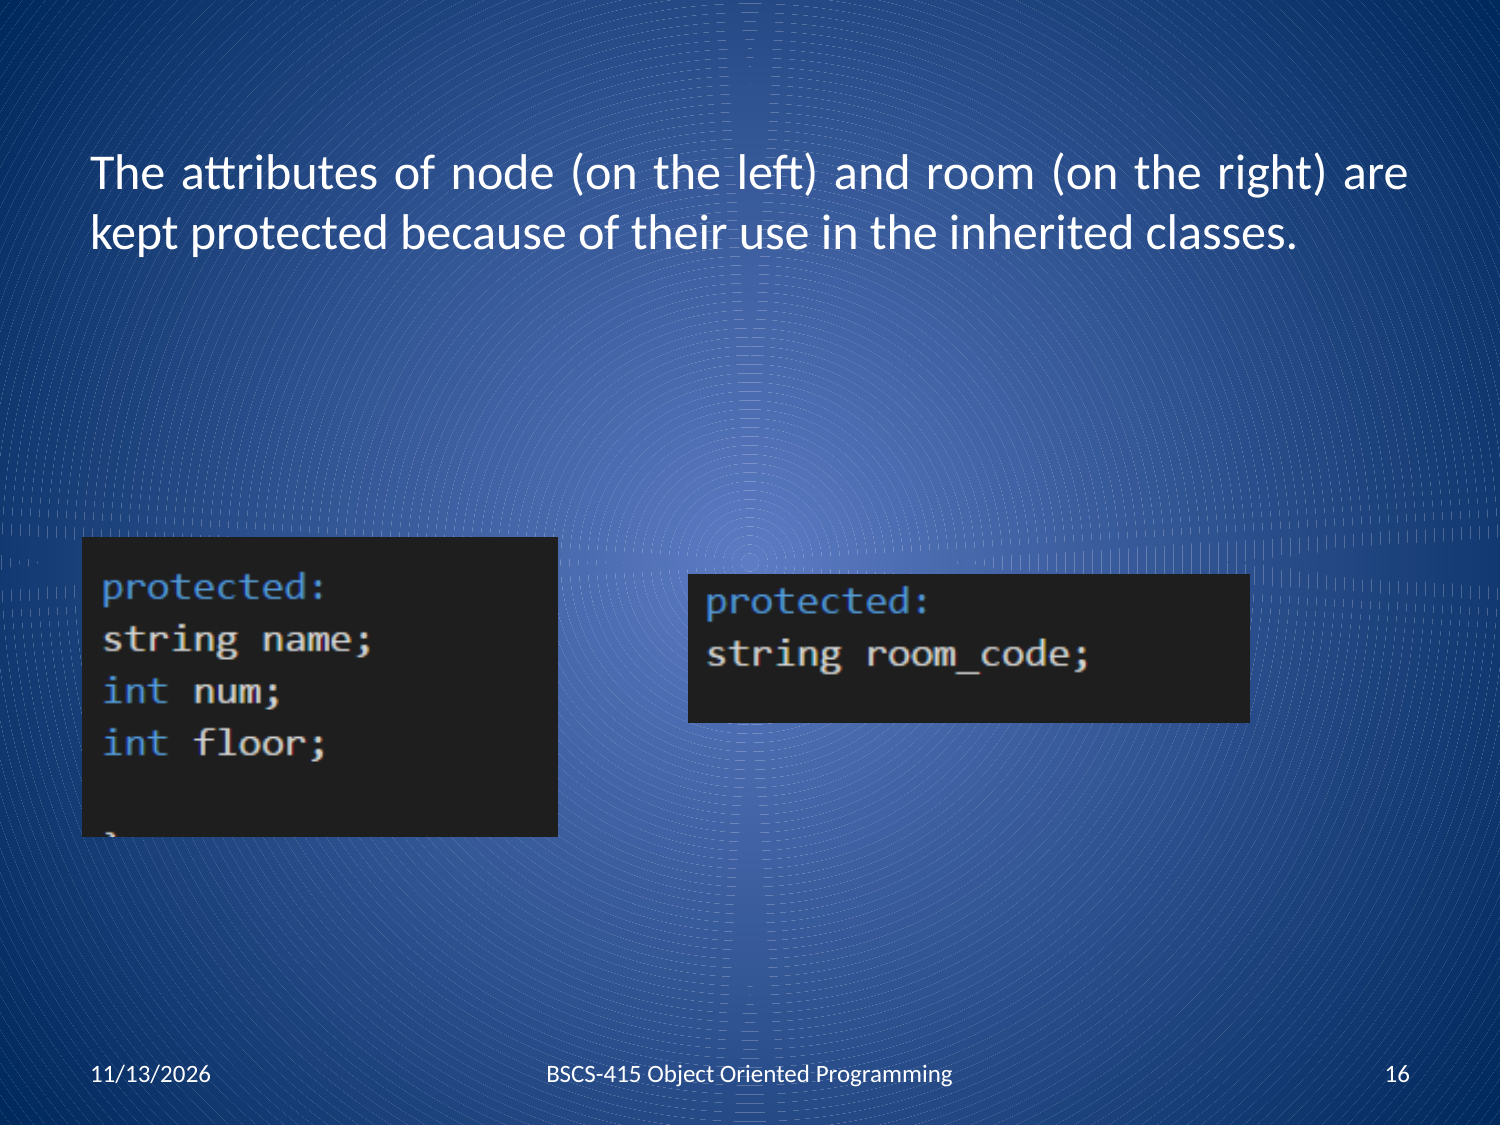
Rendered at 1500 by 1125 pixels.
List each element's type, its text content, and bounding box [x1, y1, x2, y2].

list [82, 537, 558, 837]
footer BSCS-415 Object Oriented Programming [512, 1042, 988, 1103]
title The attributes of node (on the left) and room (on the right) are kept protected because of their use in the inherited classes. [75, 106, 1425, 294]
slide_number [75, 1042, 425, 1103]
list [688, 574, 1251, 723]
slide_number 16 [1074, 1042, 1425, 1103]
